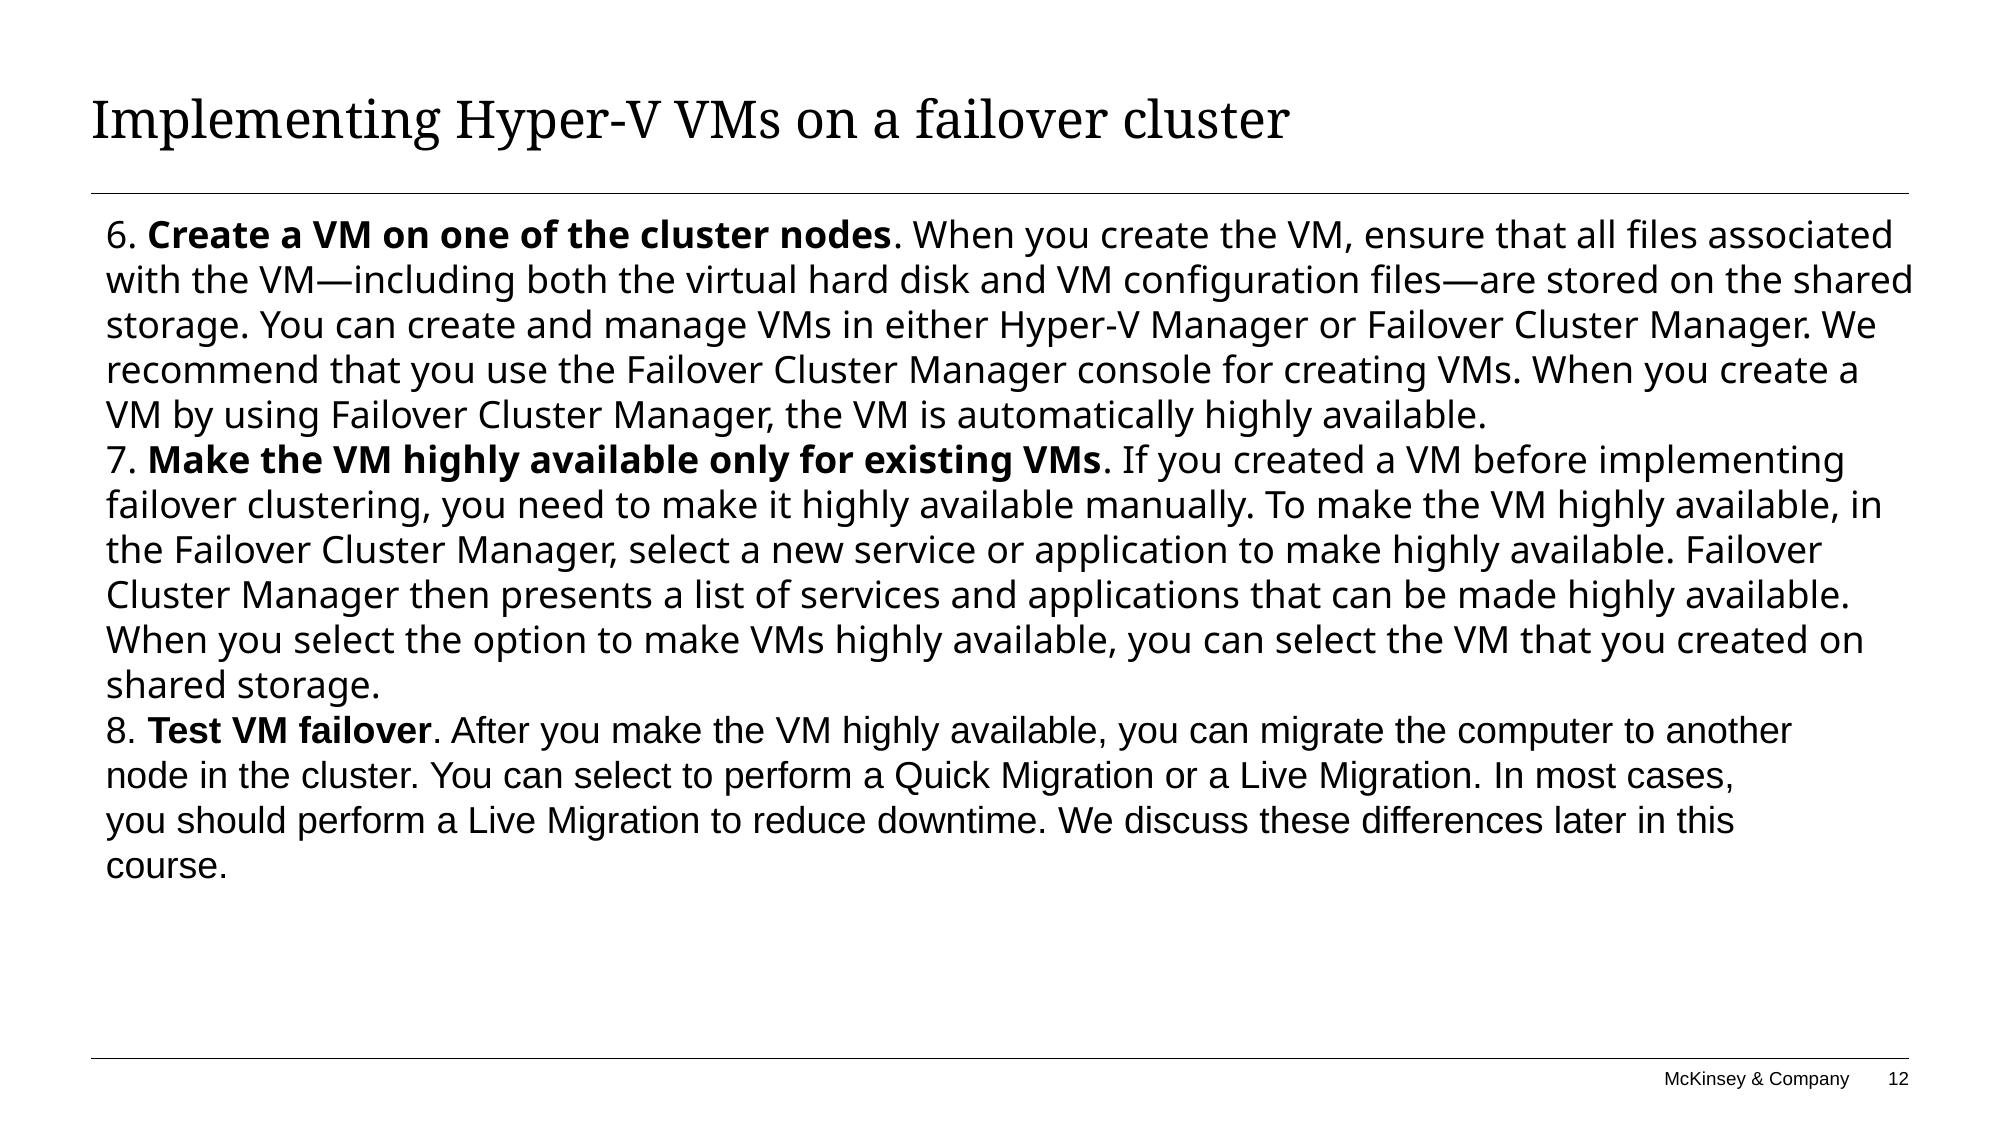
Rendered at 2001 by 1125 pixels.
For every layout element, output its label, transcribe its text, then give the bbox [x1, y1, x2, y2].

title Implementing Hyper-V VMs on a failover cluster [91, 29, 1909, 150]
text_box 6. Create a VM on one of the cluster nodes. When you create the VM, ensure that all files associated with the VM—including both the virtual hard disk and VM configuration files—are stored on the shared storage. You can create and manage VMs in either Hyper-V Manager or Failover Cluster Manager. We recommend that you use the Failover Cluster Manager console for creating VMs. When you create a VM by using Failover Cluster Manager, the VM is automatically highly available. 7. Make the VM highly available only for existing VMs. If you created a VM before implementing failover clustering, you need to make it highly available manually. To make the VM highly available, in the Failover Cluster Manager, select a new service or application to make highly available. Failover Cluster Manager then presents a list of services and applications that can be made highly available. When you select the option to make VMs highly available, you can select the VM that you created on shared storage. 8. Test VM failover. After you make the VM highly available, you can migrate the computer to another node in the cluster. You can select to perform a Quick Migration or a Live Migration. In most cases, you should perform a Live Migration to reduce downtime. We discuss these differences later in this course. [91, 204, 1929, 894]
